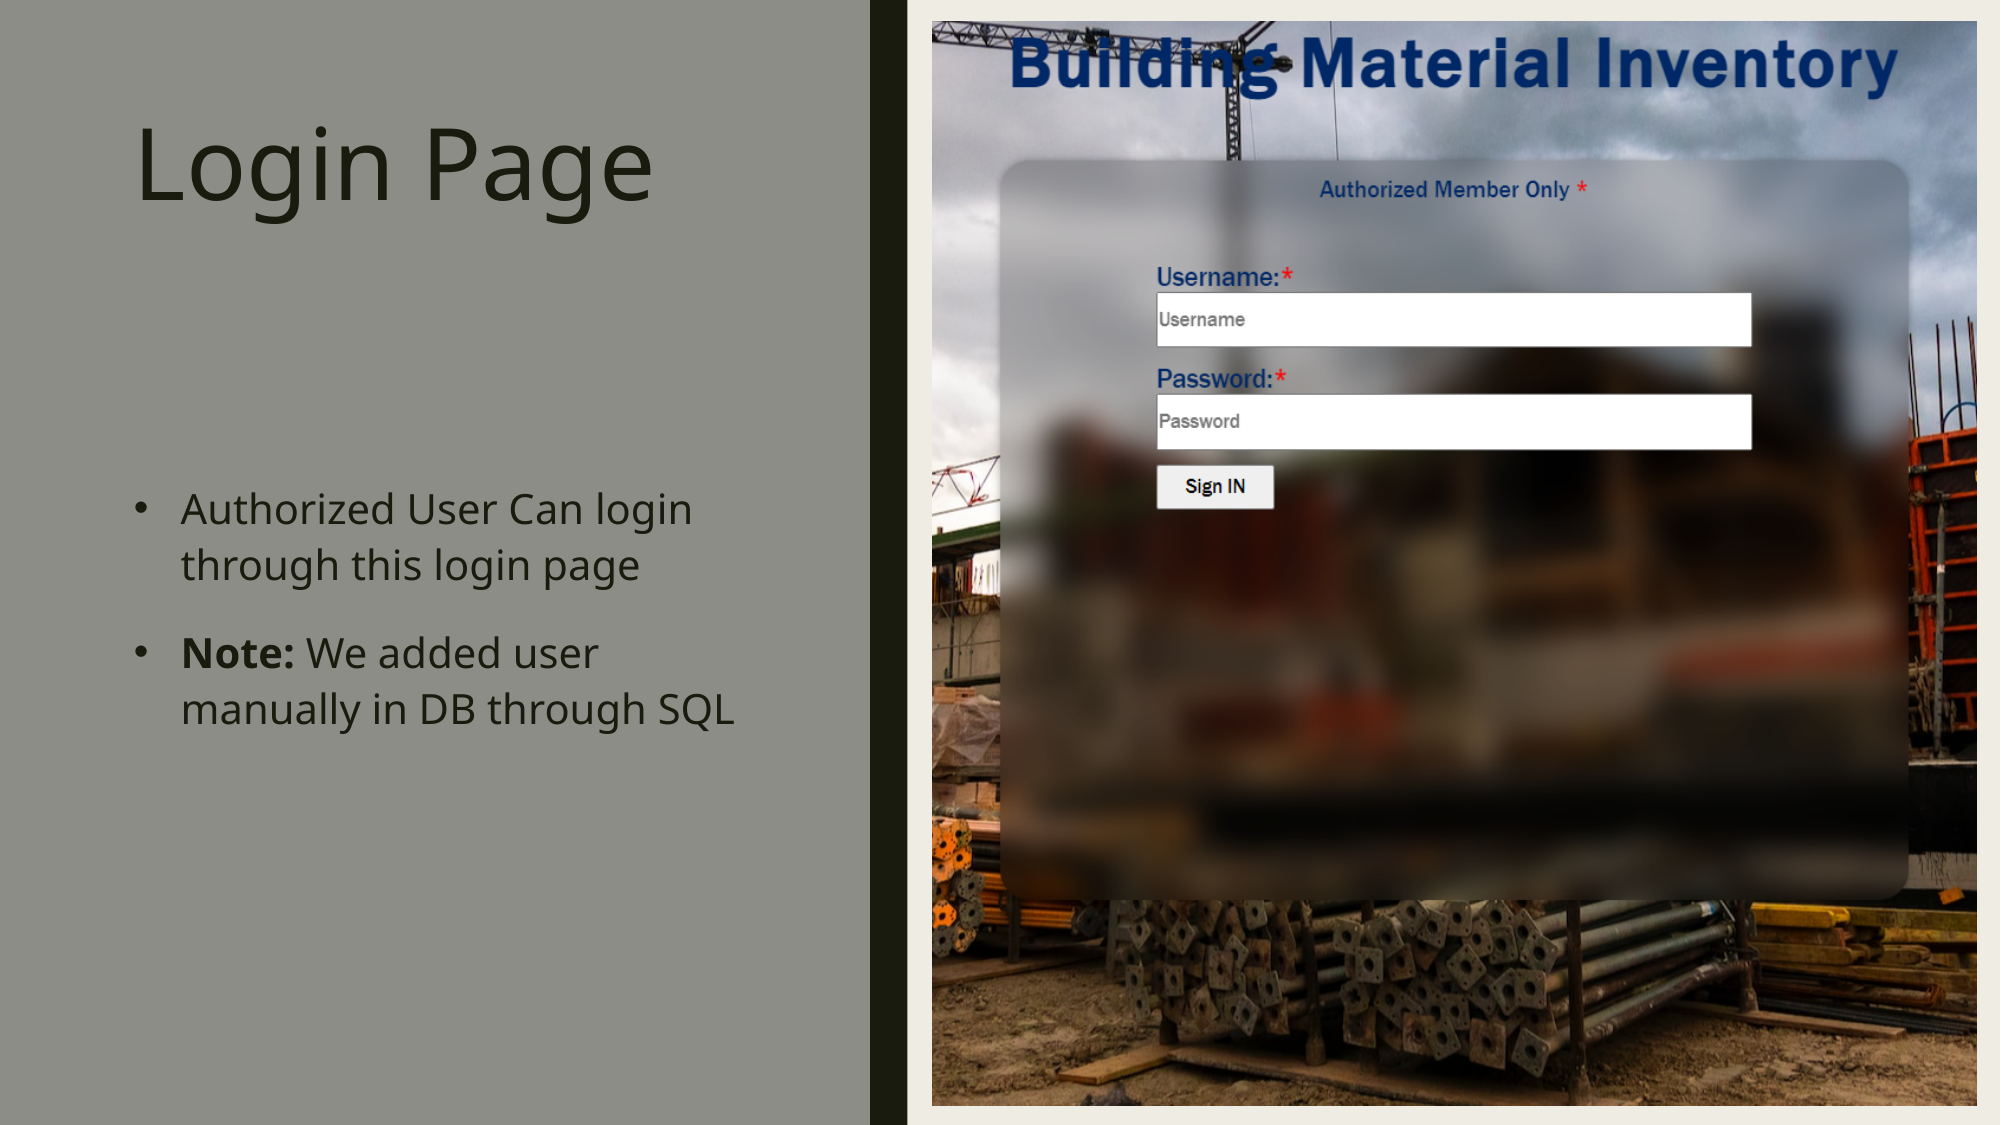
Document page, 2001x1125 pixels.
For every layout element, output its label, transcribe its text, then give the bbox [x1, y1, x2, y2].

list Authorized User Can login through this login page Note: We added user manually in DB through SQL [118, 468, 752, 963]
title Login Page [118, 112, 752, 467]
picture [931, 21, 1977, 1106]
